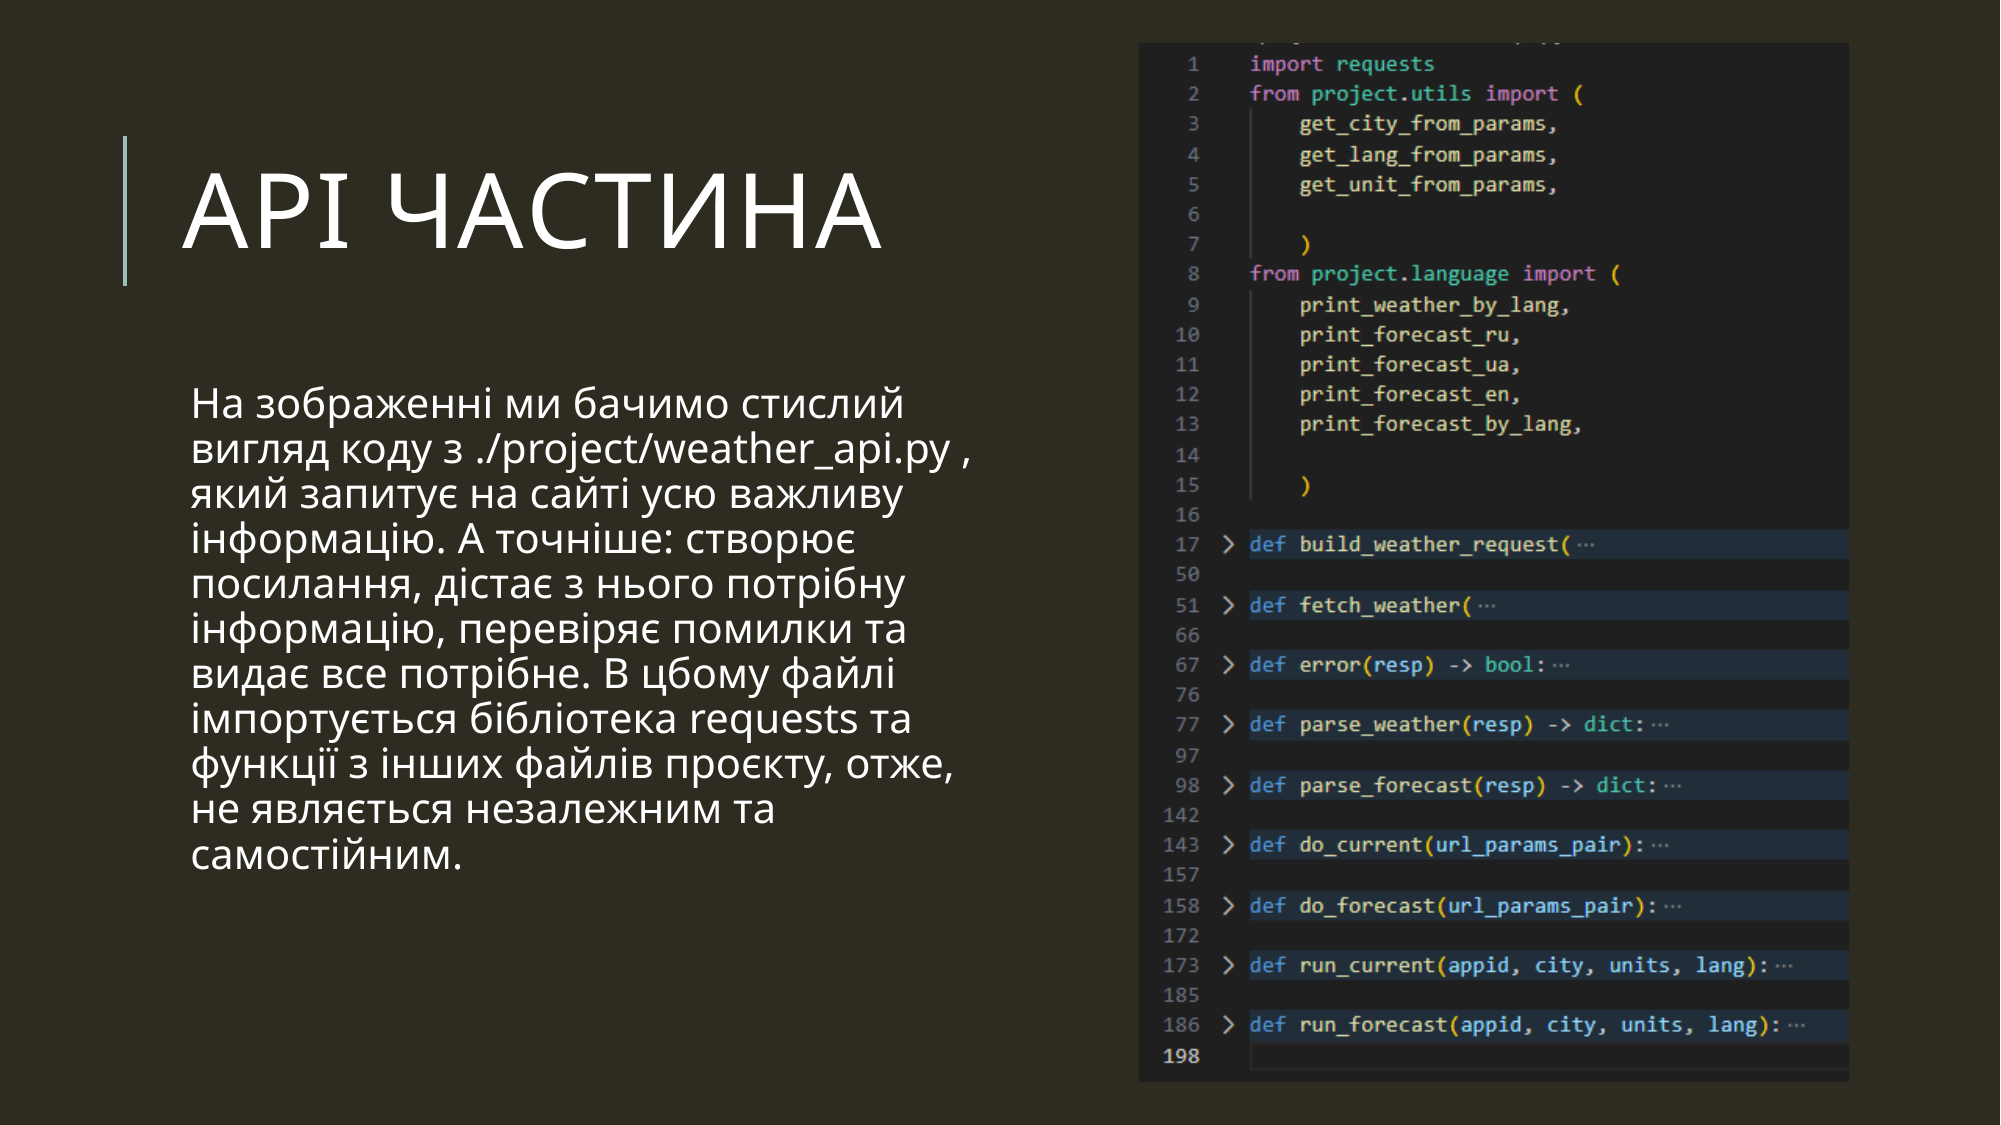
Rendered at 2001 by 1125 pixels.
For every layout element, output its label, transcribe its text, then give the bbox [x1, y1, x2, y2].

picture [1139, 43, 1850, 1082]
title Api частина [168, 96, 1000, 342]
list На зображенні ми бачимо стислий вигляд коду з ./project/weather_api.py , який запитує на сайті усю важливу інформацію. А точніше: створює посилання, дістає з нього потрібну інформацію, перевіряє помилки та видає все потрібне. В цбому файлі імпортується бібліотека requests та функції з інших файлів проєкту, отже, не являється незалежним та самостійним. [168, 375, 1000, 1035]
